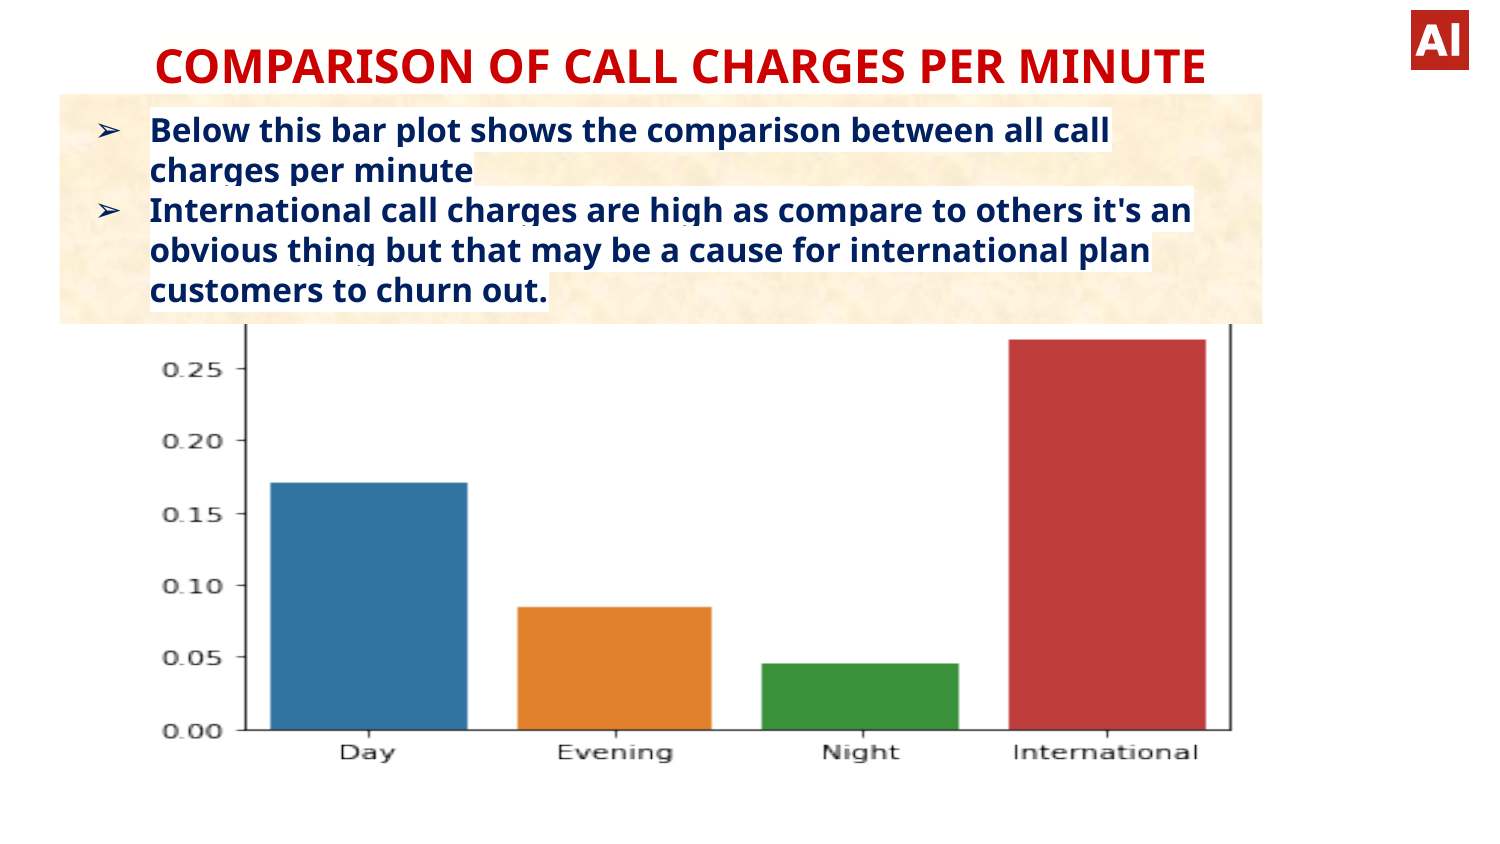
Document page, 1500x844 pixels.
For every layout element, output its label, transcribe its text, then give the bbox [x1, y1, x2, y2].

text_box Below this bar plot shows the comparison between all call charges per minute International call charges are high as compare to others it's an obvious thing but that may be a cause for international plan customers to churn out. [59, 94, 1263, 324]
title COMPARISON OF CALL CHARGES PER MINUTE [139, 2, 1361, 179]
picture [1411, 10, 1469, 70]
picture [138, 308, 1251, 775]
